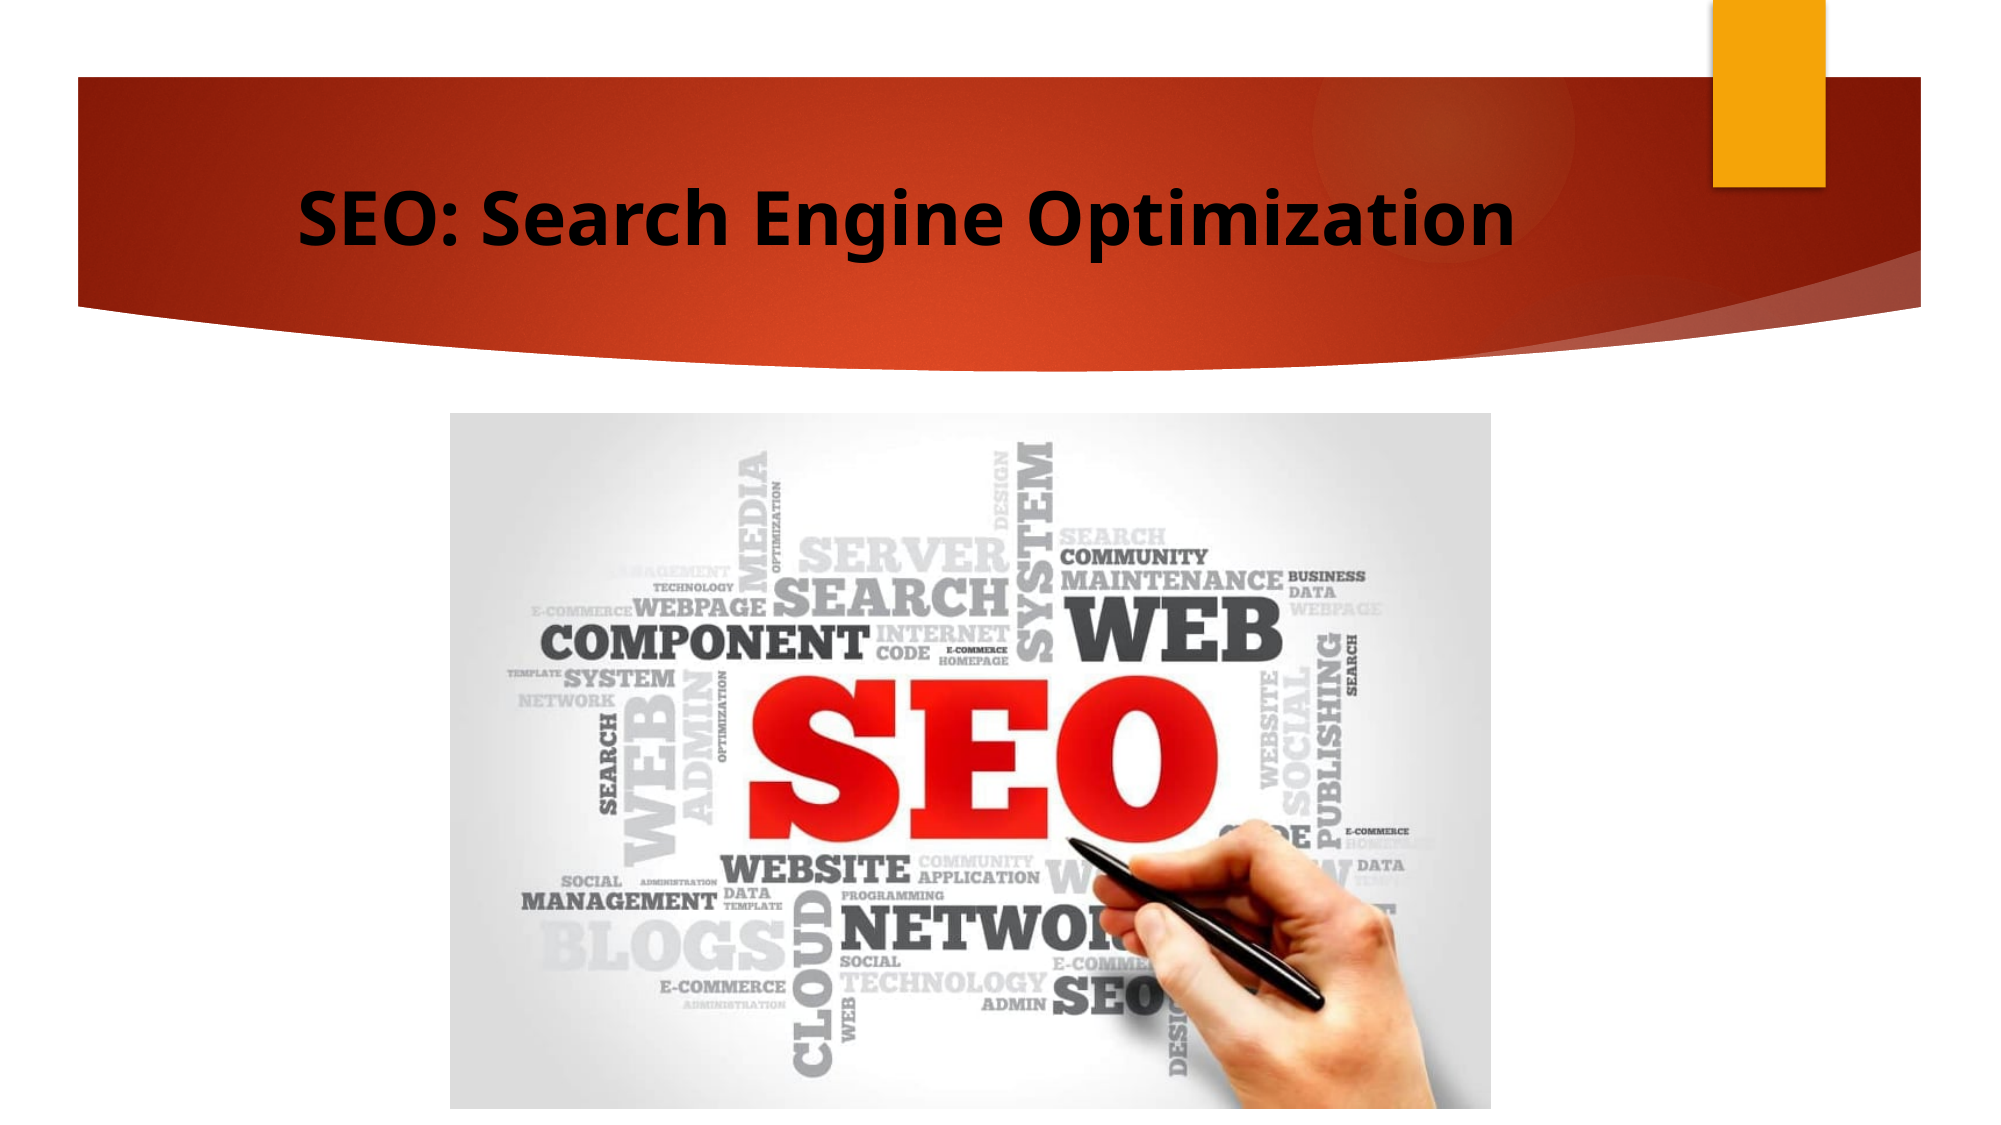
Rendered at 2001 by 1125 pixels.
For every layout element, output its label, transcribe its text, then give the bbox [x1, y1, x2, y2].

picture [449, 413, 1492, 1109]
title SEO: Search Engine Optimization [189, 155, 1627, 275]
